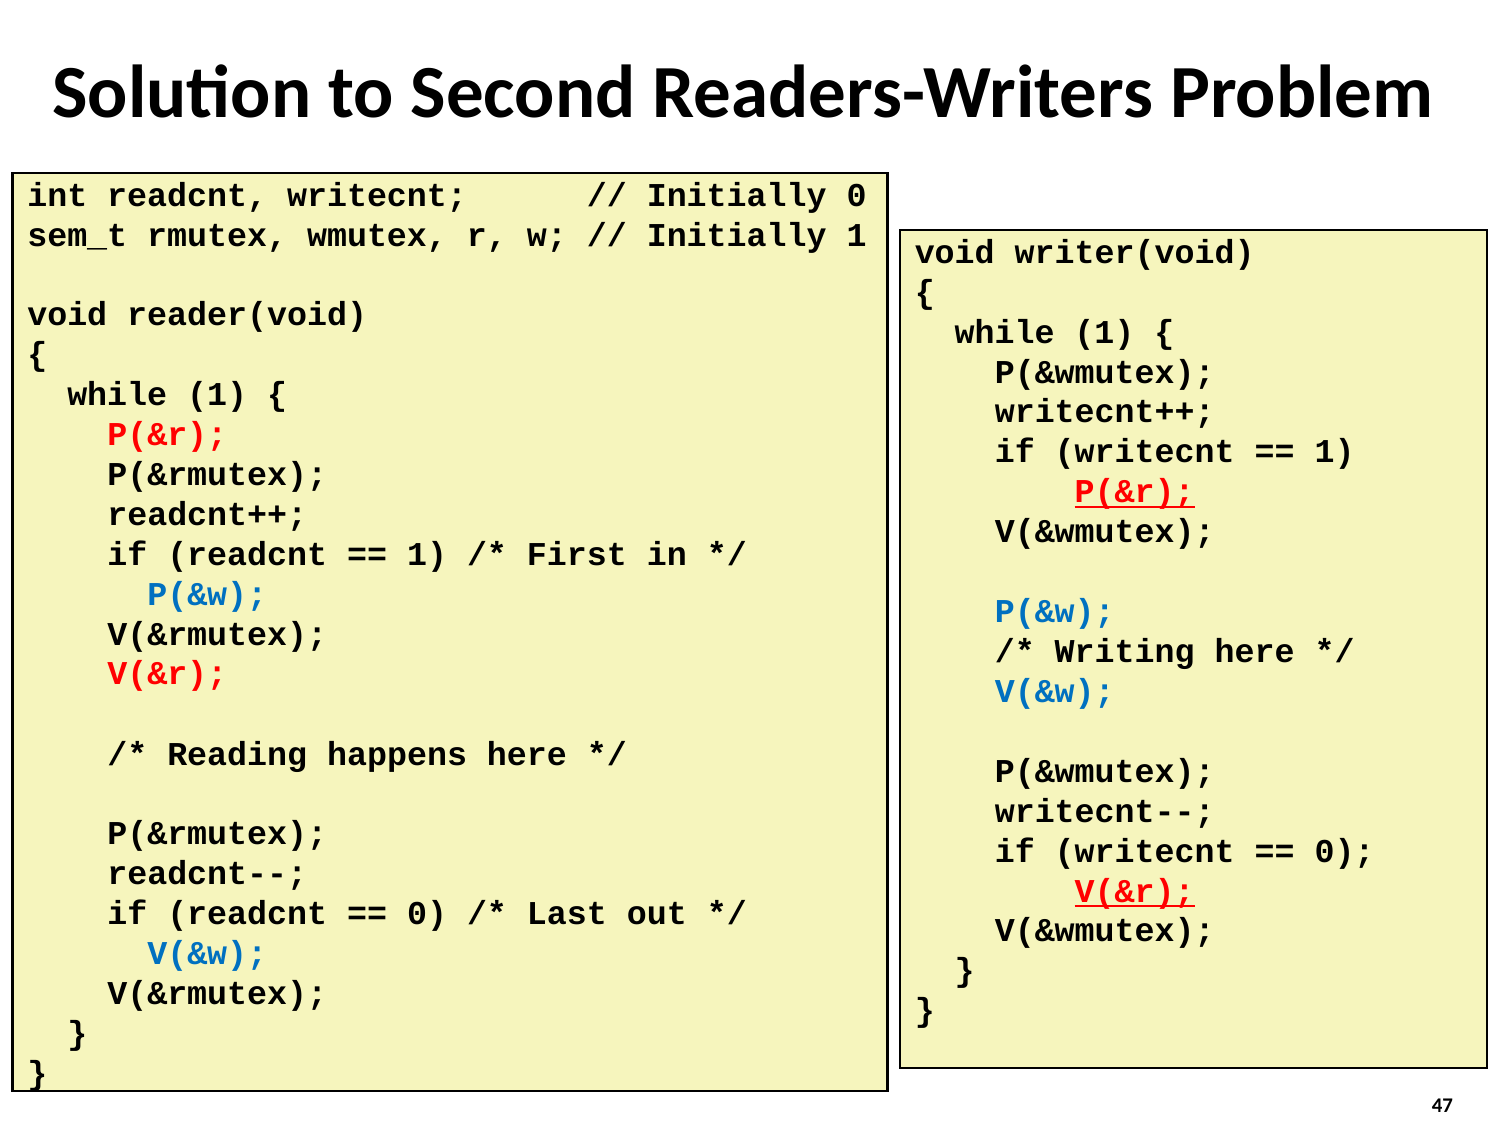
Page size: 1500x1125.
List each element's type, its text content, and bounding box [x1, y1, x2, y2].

text_box void writer(void) { while (1) { P(&wmutex); writecnt++; if (writecnt == 1) P(&r); V(&wmutex); P(&w); /* Writing here */ V(&w); P(&wmutex); writecnt--; if (writecnt == 0); V(&r); V(&wmutex); } } [899, 229, 1488, 1069]
text_box int readcnt, writecnt; // Initially 0 sem_t rmutex, wmutex, r, w; // Initially 1 void reader(void) { while (1) { P(&r); P(&rmutex); readcnt++; if (readcnt == 1) /* First in */ P(&w); V(&rmutex); V(&r); /* Reading happens here */ P(&rmutex); readcnt--; if (readcnt == 0) /* Last out */ V(&w); V(&rmutex); } } [12, 172, 888, 1091]
title Solution to Second Readers-Writers Problem [37, 24, 1467, 151]
